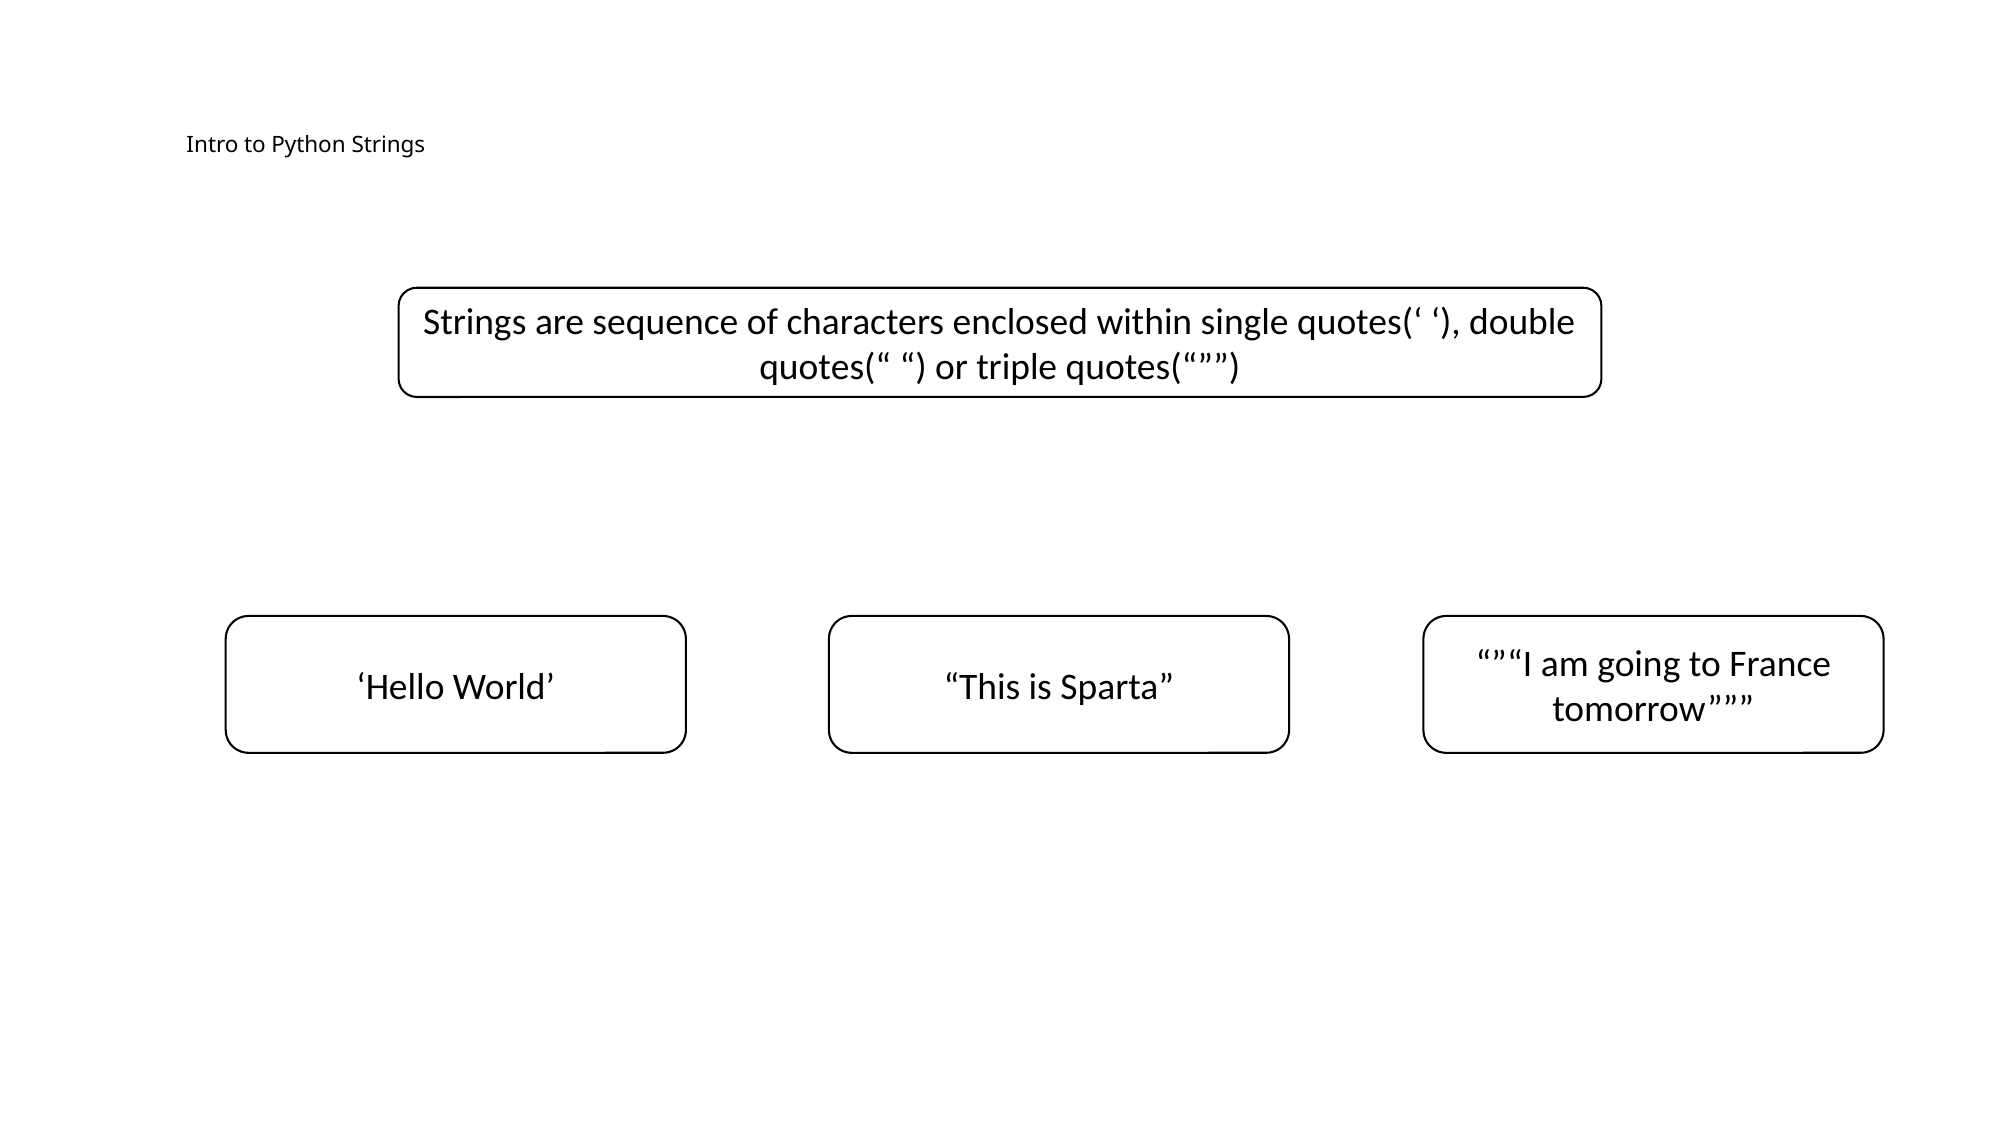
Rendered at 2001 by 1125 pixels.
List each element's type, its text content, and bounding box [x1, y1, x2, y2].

text_box “This is Sparta” [827, 614, 1291, 754]
text_box Strings are sequence of characters enclosed within single quotes(‘ ‘), double quotes(“ “) or triple quotes(“””) [397, 286, 1603, 399]
title Intro to Python Strings [171, 124, 1498, 165]
text_box ‘Hello World’ [224, 614, 687, 754]
text_box “”“I am going to France tomorrow””” [1422, 614, 1885, 754]
